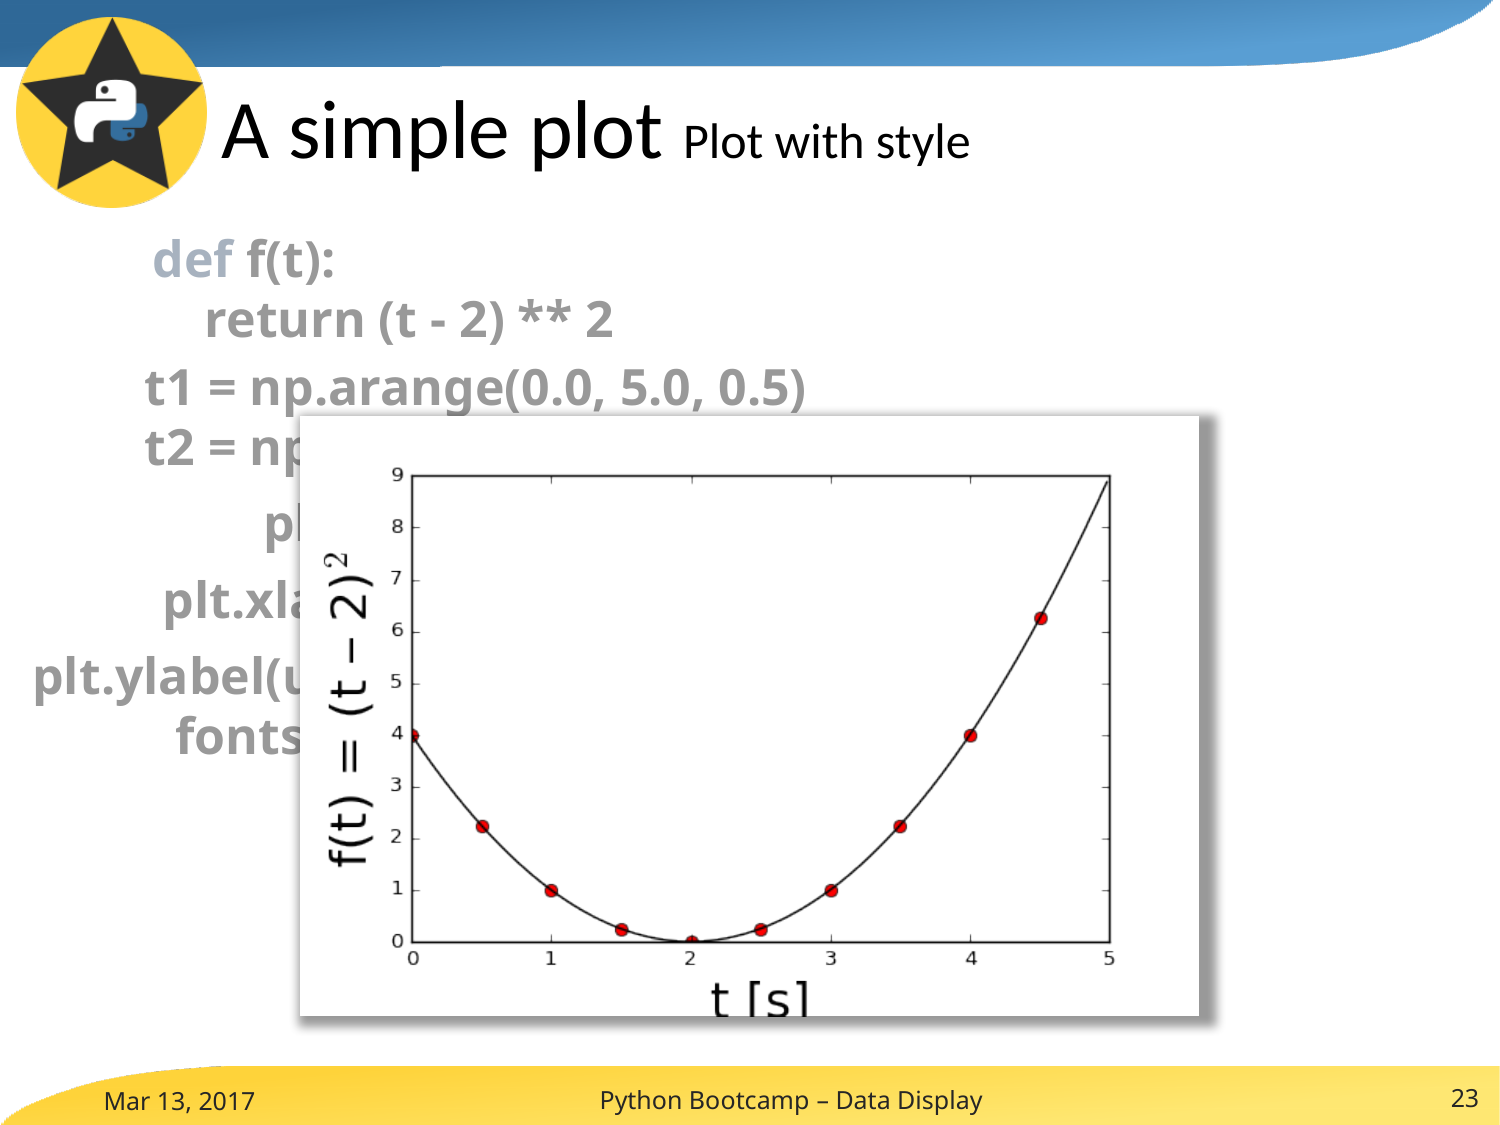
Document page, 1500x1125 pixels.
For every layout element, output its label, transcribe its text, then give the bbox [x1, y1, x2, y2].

picture [0, 0, 1500, 208]
text_box [0, 218, 1414, 775]
title A simple plot Plot with style [206, 66, 1425, 185]
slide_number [88, 1070, 206, 1125]
picture [0, 1066, 1500, 1125]
footer Python Bootcamp – Data Display [206, 1069, 1144, 1125]
picture [299, 416, 1200, 1017]
slide_number 23 [1144, 1069, 1495, 1125]
